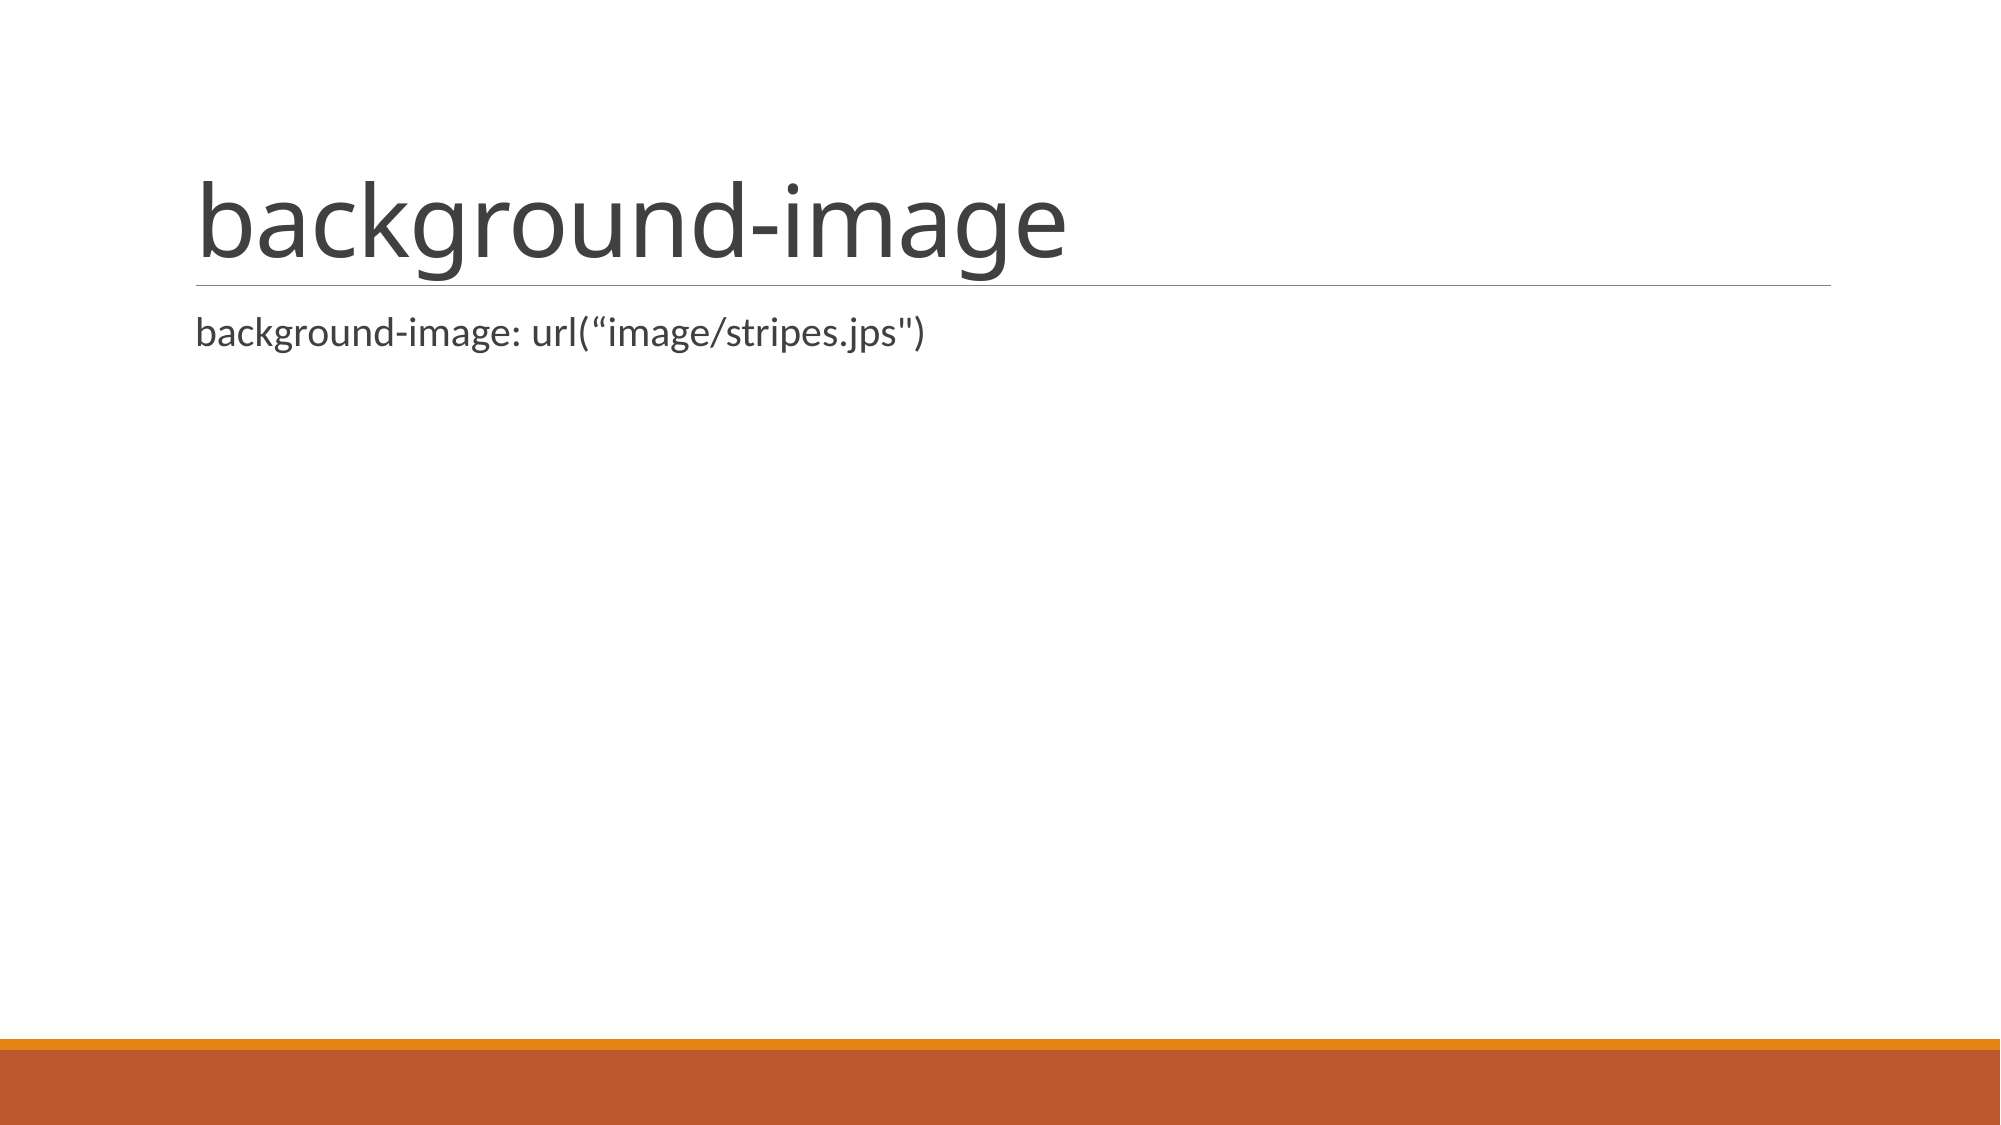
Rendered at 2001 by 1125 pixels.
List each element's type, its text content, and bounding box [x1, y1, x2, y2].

list background-image: url(“image/stripes.jps") [180, 302, 1830, 963]
title background-image [180, 47, 1830, 285]
